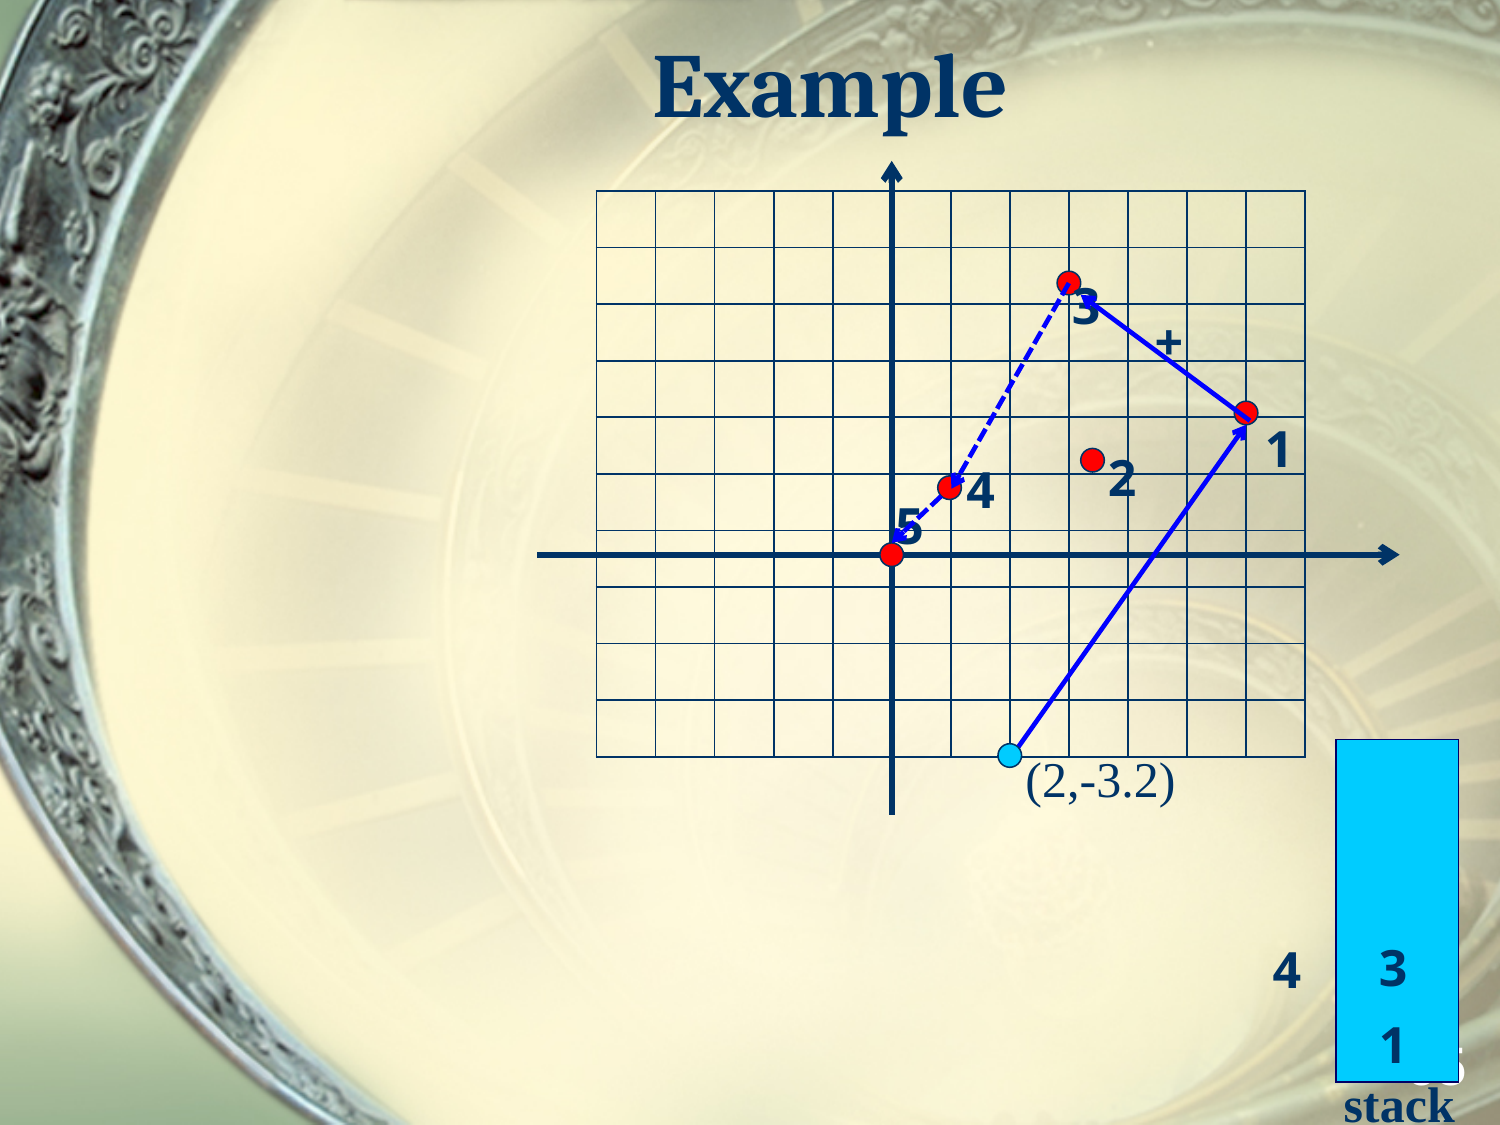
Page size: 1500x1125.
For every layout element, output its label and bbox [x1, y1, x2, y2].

table_cell [715, 475, 773, 530]
table_cell [775, 362, 832, 416]
table_cell [715, 644, 773, 699]
table_cell [1011, 644, 1017, 699]
table_cell [895, 558, 950, 586]
table_cell [1247, 475, 1304, 530]
table_header [775, 192, 832, 247]
table_cell [656, 701, 714, 756]
table_cell [597, 558, 655, 586]
text_box [1328, 739, 1470, 1125]
table_header [715, 192, 773, 247]
table_cell [1129, 248, 1186, 294]
table_cell [656, 418, 714, 473]
table_cell [1011, 588, 1017, 643]
table_cell [1247, 558, 1304, 586]
table_cell [895, 418, 950, 473]
table_cell [834, 362, 889, 416]
table_header [597, 192, 655, 247]
table_cell [834, 558, 889, 586]
table_cell [1247, 588, 1304, 643]
table_cell [895, 248, 950, 303]
table_cell [656, 305, 714, 360]
text_box [1257, 930, 1317, 1006]
table_header [834, 192, 889, 247]
table_cell [952, 701, 1009, 756]
table_cell [834, 588, 889, 643]
table_cell [715, 248, 773, 303]
table_cell [775, 644, 832, 699]
table_cell [834, 475, 889, 530]
table_cell [715, 588, 773, 643]
table_cell [1247, 701, 1304, 756]
table_cell [834, 418, 889, 473]
table_cell [715, 701, 773, 756]
table_cell [656, 531, 714, 552]
table_cell [1251, 305, 1304, 360]
table_cell [895, 644, 950, 699]
table_cell [1011, 490, 1017, 530]
table_cell [656, 248, 714, 303]
table_cell [942, 499, 950, 530]
table_cell [656, 644, 714, 699]
table_cell [597, 531, 655, 552]
table_header [952, 192, 1009, 247]
table_header [1011, 192, 1068, 247]
table_cell [597, 644, 655, 699]
table_cell [597, 475, 655, 530]
picture [0, 0, 1500, 1125]
table_cell [1011, 531, 1017, 552]
table_cell [715, 418, 773, 473]
table_cell [939, 531, 950, 552]
table_cell [775, 558, 832, 586]
table_cell [952, 531, 1009, 552]
table_header [1129, 192, 1186, 247]
table_cell [715, 558, 773, 586]
table_cell [1011, 248, 1068, 282]
table_cell [952, 248, 1009, 282]
table_cell [834, 305, 889, 360]
table_cell [597, 248, 655, 303]
table_cell [1070, 342, 1080, 360]
table_header [895, 192, 950, 247]
table_cell [715, 362, 773, 416]
table_cell [775, 588, 832, 643]
table_cell [895, 305, 950, 360]
table_cell [775, 531, 832, 552]
table_cell [834, 701, 889, 756]
table_cell [775, 248, 832, 303]
table_cell [775, 475, 832, 530]
table_header [1070, 192, 1127, 247]
table_cell [775, 305, 832, 360]
table_cell [1247, 531, 1304, 552]
table_cell [1188, 248, 1245, 294]
table_cell [834, 531, 880, 552]
table_cell [656, 475, 714, 530]
table_cell [1247, 248, 1304, 303]
table_header [1188, 192, 1245, 247]
table_cell [715, 531, 773, 552]
table_cell [597, 305, 655, 360]
table_cell [952, 588, 1009, 643]
table_cell [597, 362, 655, 416]
table_cell [895, 475, 948, 486]
table_cell [1011, 701, 1017, 739]
title [230, 30, 1431, 169]
table_cell [775, 701, 832, 756]
table_cell [834, 644, 889, 699]
table_cell [952, 558, 1009, 586]
table_cell [656, 588, 714, 643]
table_cell [1251, 362, 1304, 409]
text_box [537, 160, 1400, 815]
table_cell [597, 701, 655, 756]
slide_number [1387, 1023, 1485, 1104]
table_header [656, 192, 714, 247]
table_cell [656, 362, 714, 416]
table_cell [895, 701, 950, 756]
table_cell [1011, 558, 1017, 586]
table_cell [834, 248, 889, 303]
table_cell [1070, 362, 1080, 416]
table_cell [895, 588, 950, 643]
table_cell [715, 305, 773, 360]
table_cell [1247, 644, 1304, 699]
table_cell [895, 362, 950, 416]
table_cell [1070, 418, 1127, 424]
table_cell [1191, 748, 1245, 756]
table_cell [656, 558, 714, 586]
table_cell [1070, 248, 1127, 294]
table_cell [775, 418, 832, 473]
table_header [1247, 192, 1304, 247]
table_cell [597, 588, 655, 643]
table_cell [952, 644, 1009, 699]
table_cell [597, 418, 655, 473]
